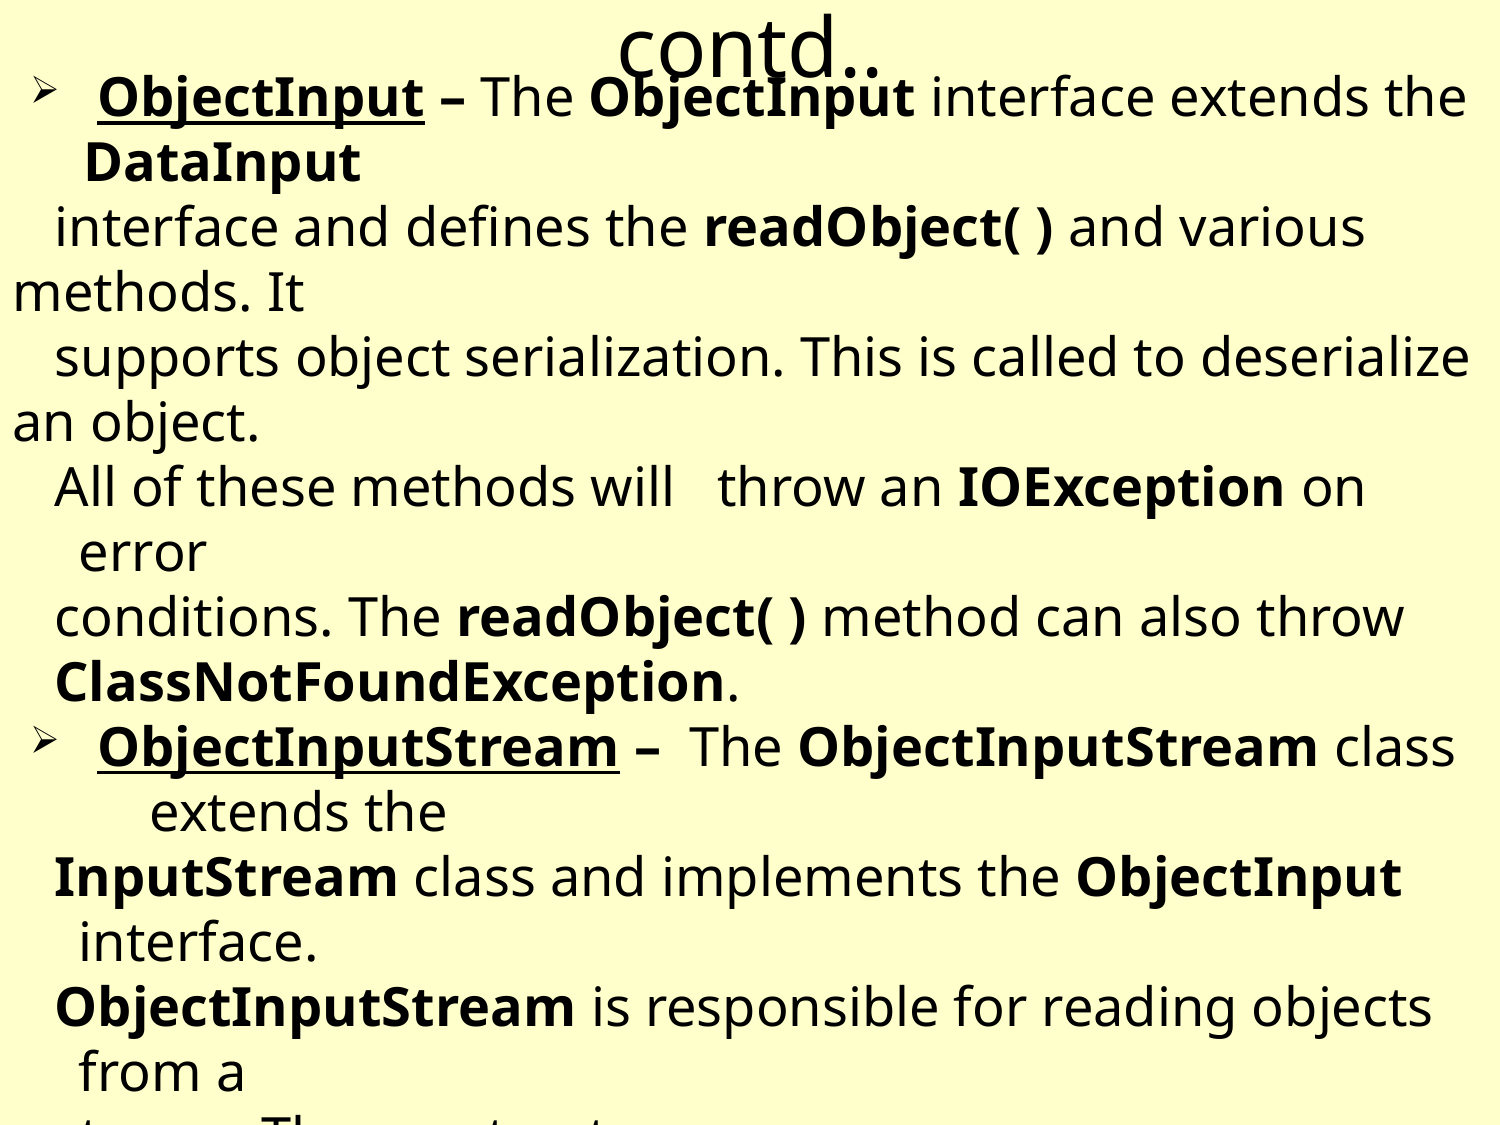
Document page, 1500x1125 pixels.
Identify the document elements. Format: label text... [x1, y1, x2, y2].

title contd.. [0, 12, 1500, 75]
list ObjectInput – The ObjectInput interface extends the DataInput interface and defines the readObject( ) and various methods. It supports object serialization. This is called to deserialize an object. All of these methods will throw an IOException on error conditions. The readObject( ) method can also throw ClassNotFoundException. ObjectInputStream – The ObjectInputStream class extends the InputStream class and implements the ObjectInput interface. ObjectInputStream is responsible for reading objects from a stream. The constructor ObjectInputStream(InputStream inStream) throws IOException The argument inStream is the input stream from which serialized objects should be read.Several methods of this class will throw an IOException on error conditions. [12, 62, 1488, 1100]
